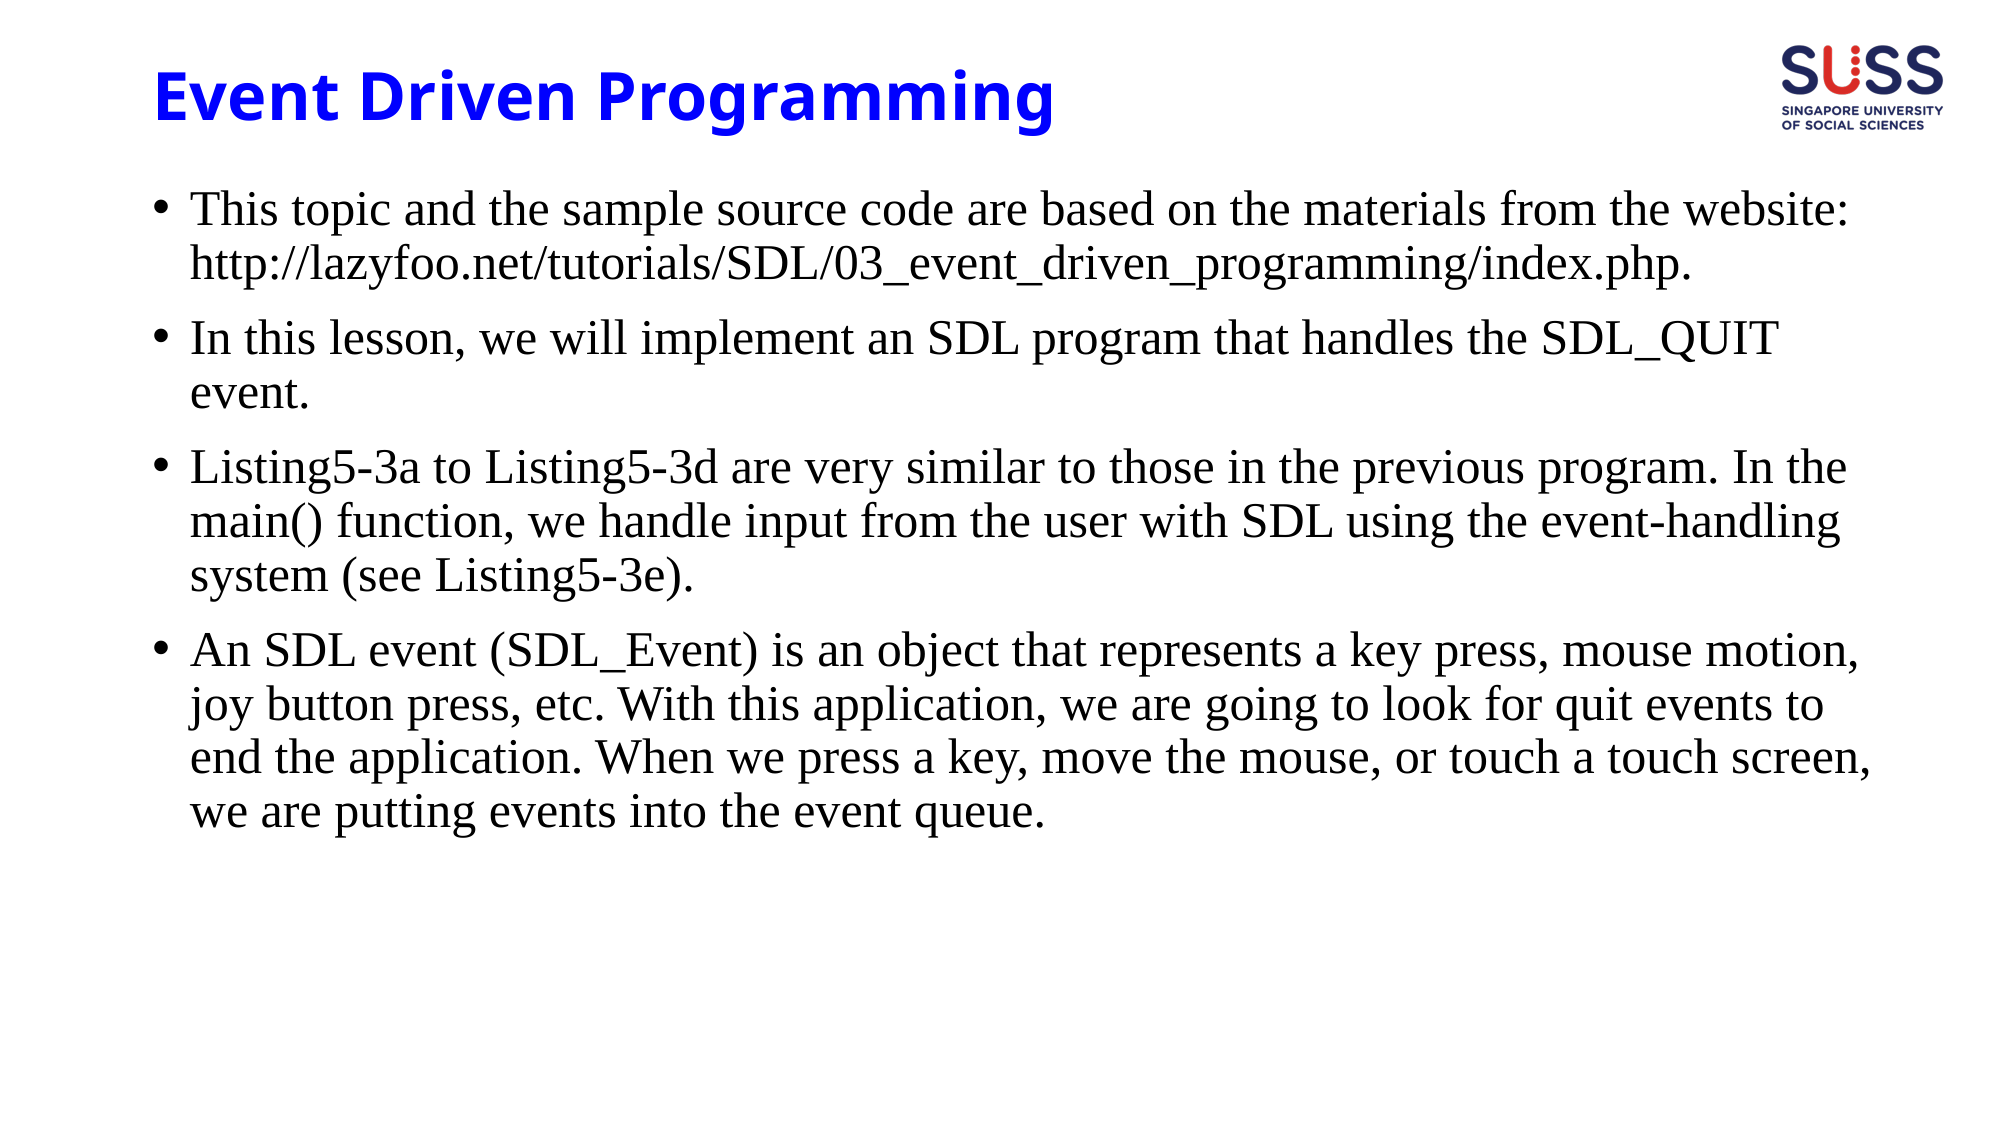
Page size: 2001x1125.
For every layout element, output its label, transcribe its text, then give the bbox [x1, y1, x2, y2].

list This topic and the sample source code are based on the materials from the website: http://lazyfoo.net/tutorials/SDL/03_event_driven_programming/index.php. In this lesson, we will implement an SDL program that handles the SDL_QUIT event. Listing5-3a to Listing5-3d are very similar to those in the previous program. In the main() function, we handle input from the user with SDL using the event-handling system (see Listing5-3e). An SDL event (SDL_Event) is an object that represents a key press, mouse motion, joy button press, etc. With this application, we are going to look for quit events to end the application. When we press a key, move the mouse, or touch a touch screen, we are putting events into the event queue. [137, 174, 1888, 1092]
title Event Driven Programming [137, 23, 1863, 174]
picture [1764, 32, 1960, 143]
